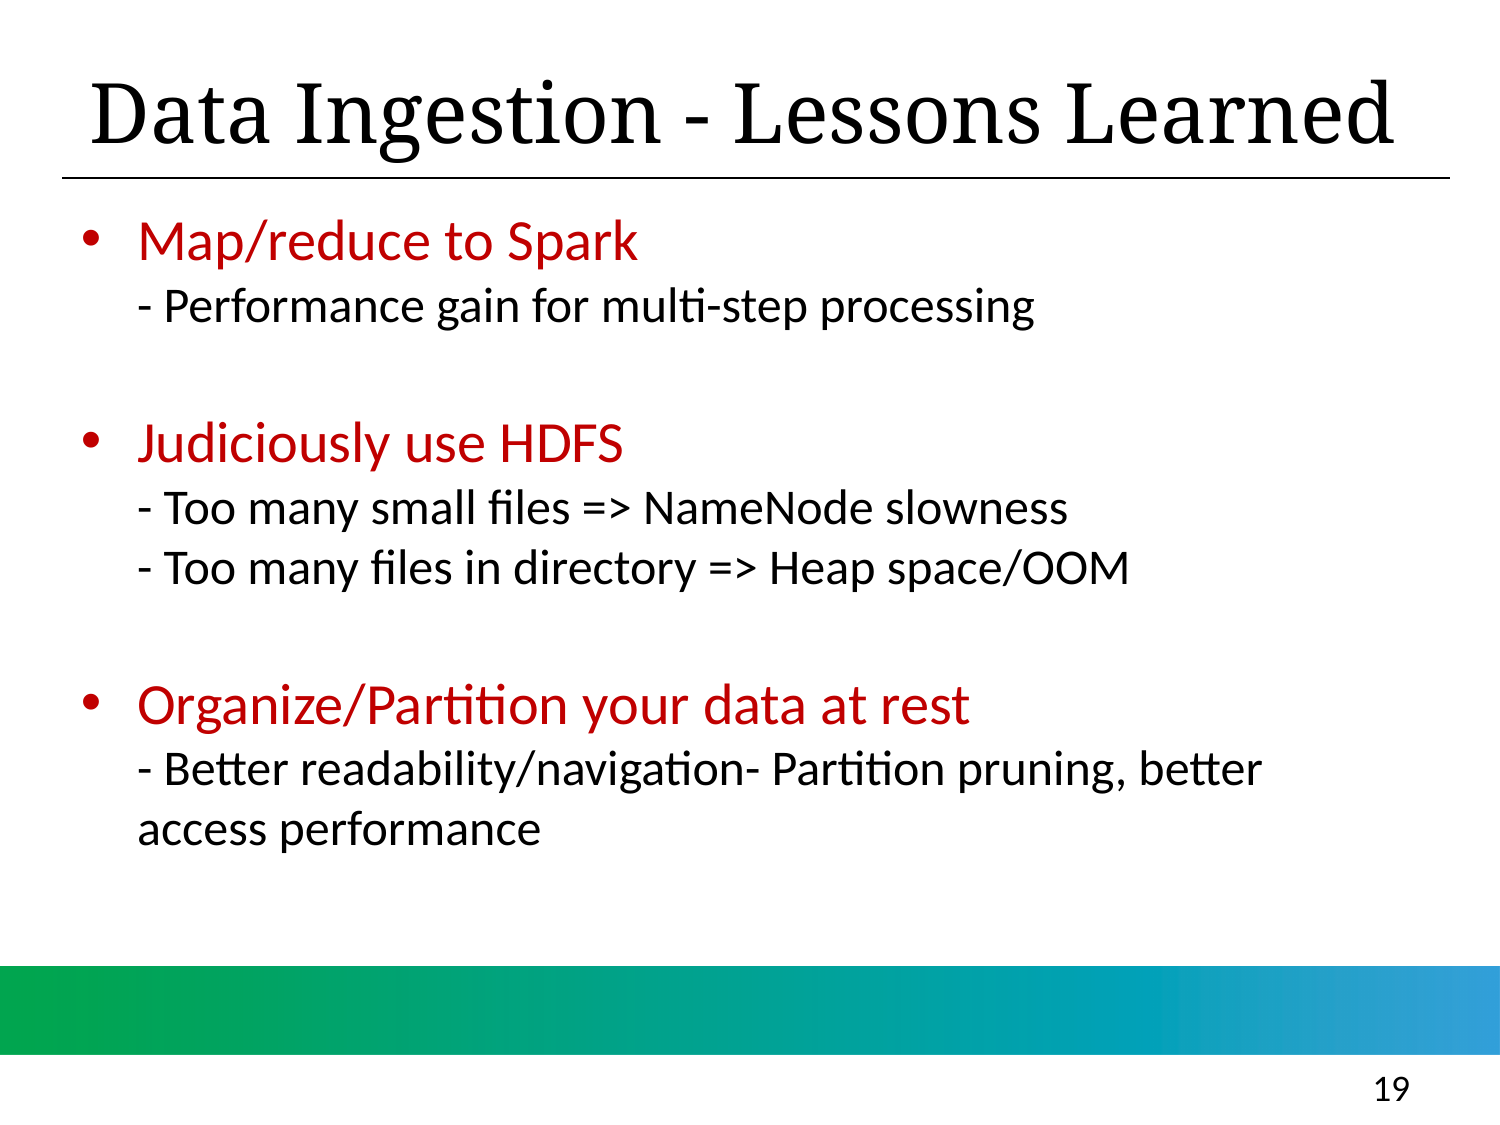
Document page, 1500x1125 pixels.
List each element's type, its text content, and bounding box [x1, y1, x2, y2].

slide_number 19 [1074, 1057, 1425, 1118]
list Map/reduce to Spark - Performance gain for multi-step processing Judiciously use HDFS - Too many small files => NameNode slowness - Too many files in directory => Heap space/OOM Organize/Partition your data at rest - Better readability/navigation- Partition pruning, better access performance [66, 195, 1417, 963]
text_box Data Ingestion - Lessons Learned [74, 52, 1425, 156]
